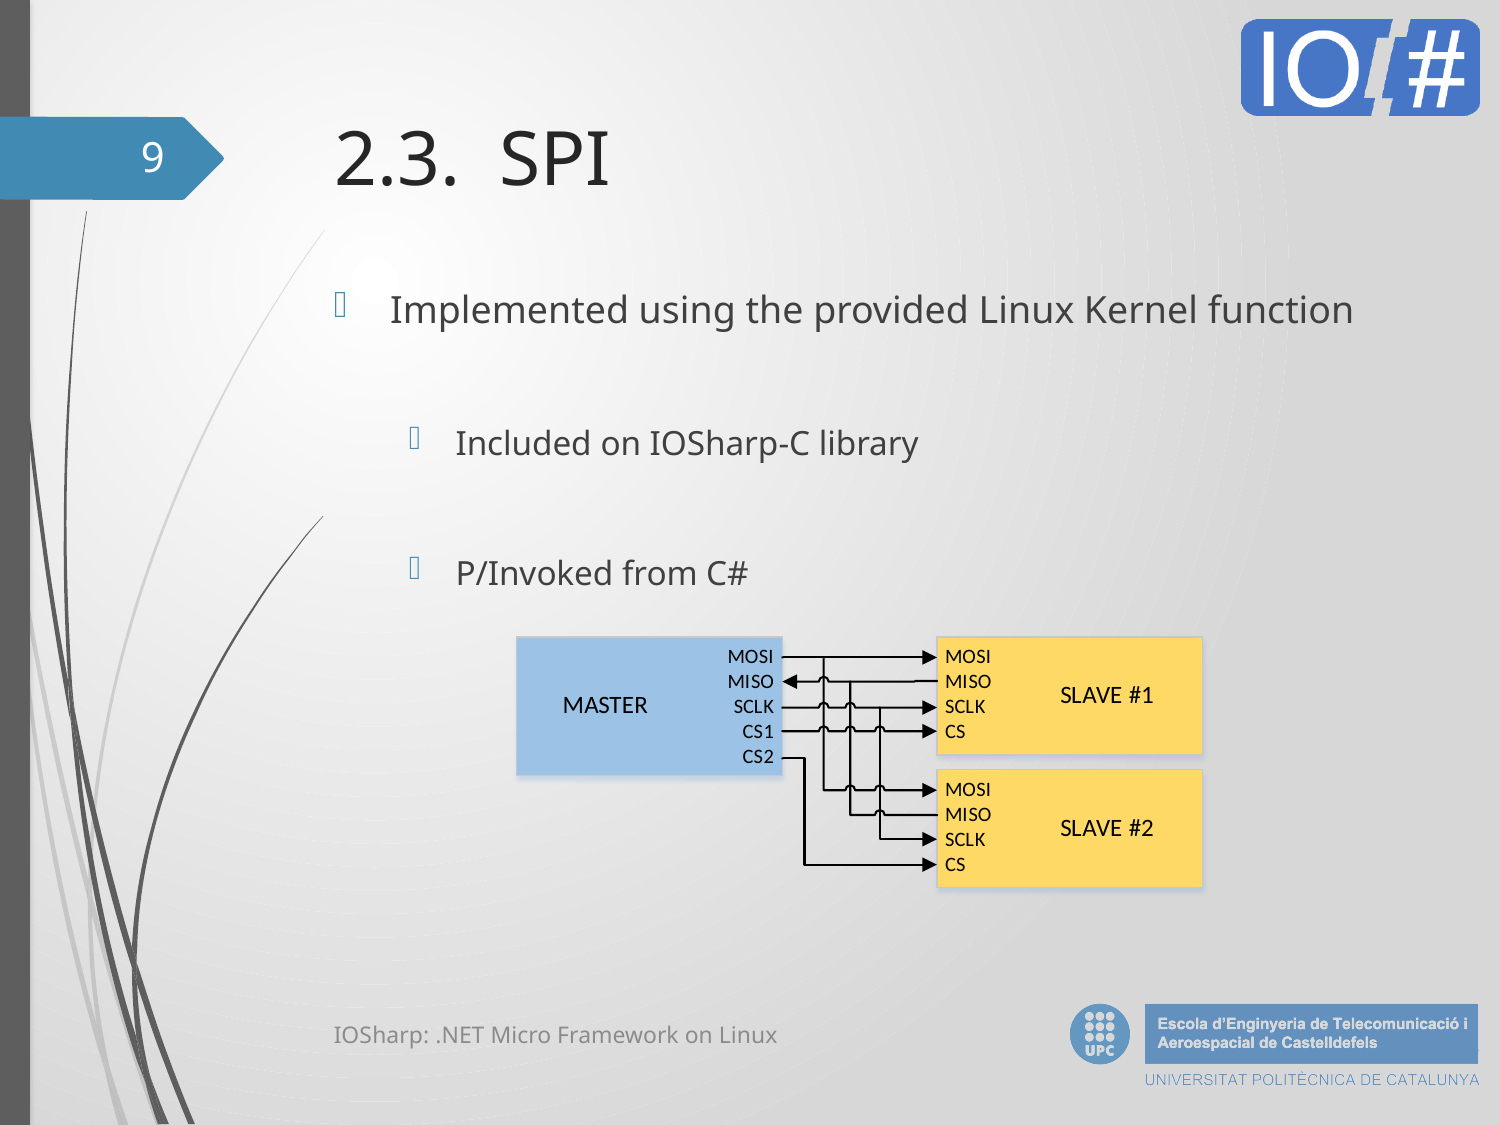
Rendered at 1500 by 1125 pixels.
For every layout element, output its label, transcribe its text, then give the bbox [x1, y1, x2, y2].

picture [1039, 982, 1500, 1090]
footer IOSharp: .NET Micro Framework on Linux [318, 1006, 1257, 1067]
title 2.3. SPI [319, 102, 1400, 278]
list Implemented using the provided Linux Kernel function Included on IOSharp-C library P/Invoked from C# [318, 278, 1401, 899]
slide_number 9 [83, 129, 180, 190]
picture [1241, 19, 1480, 116]
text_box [507, 631, 1212, 899]
